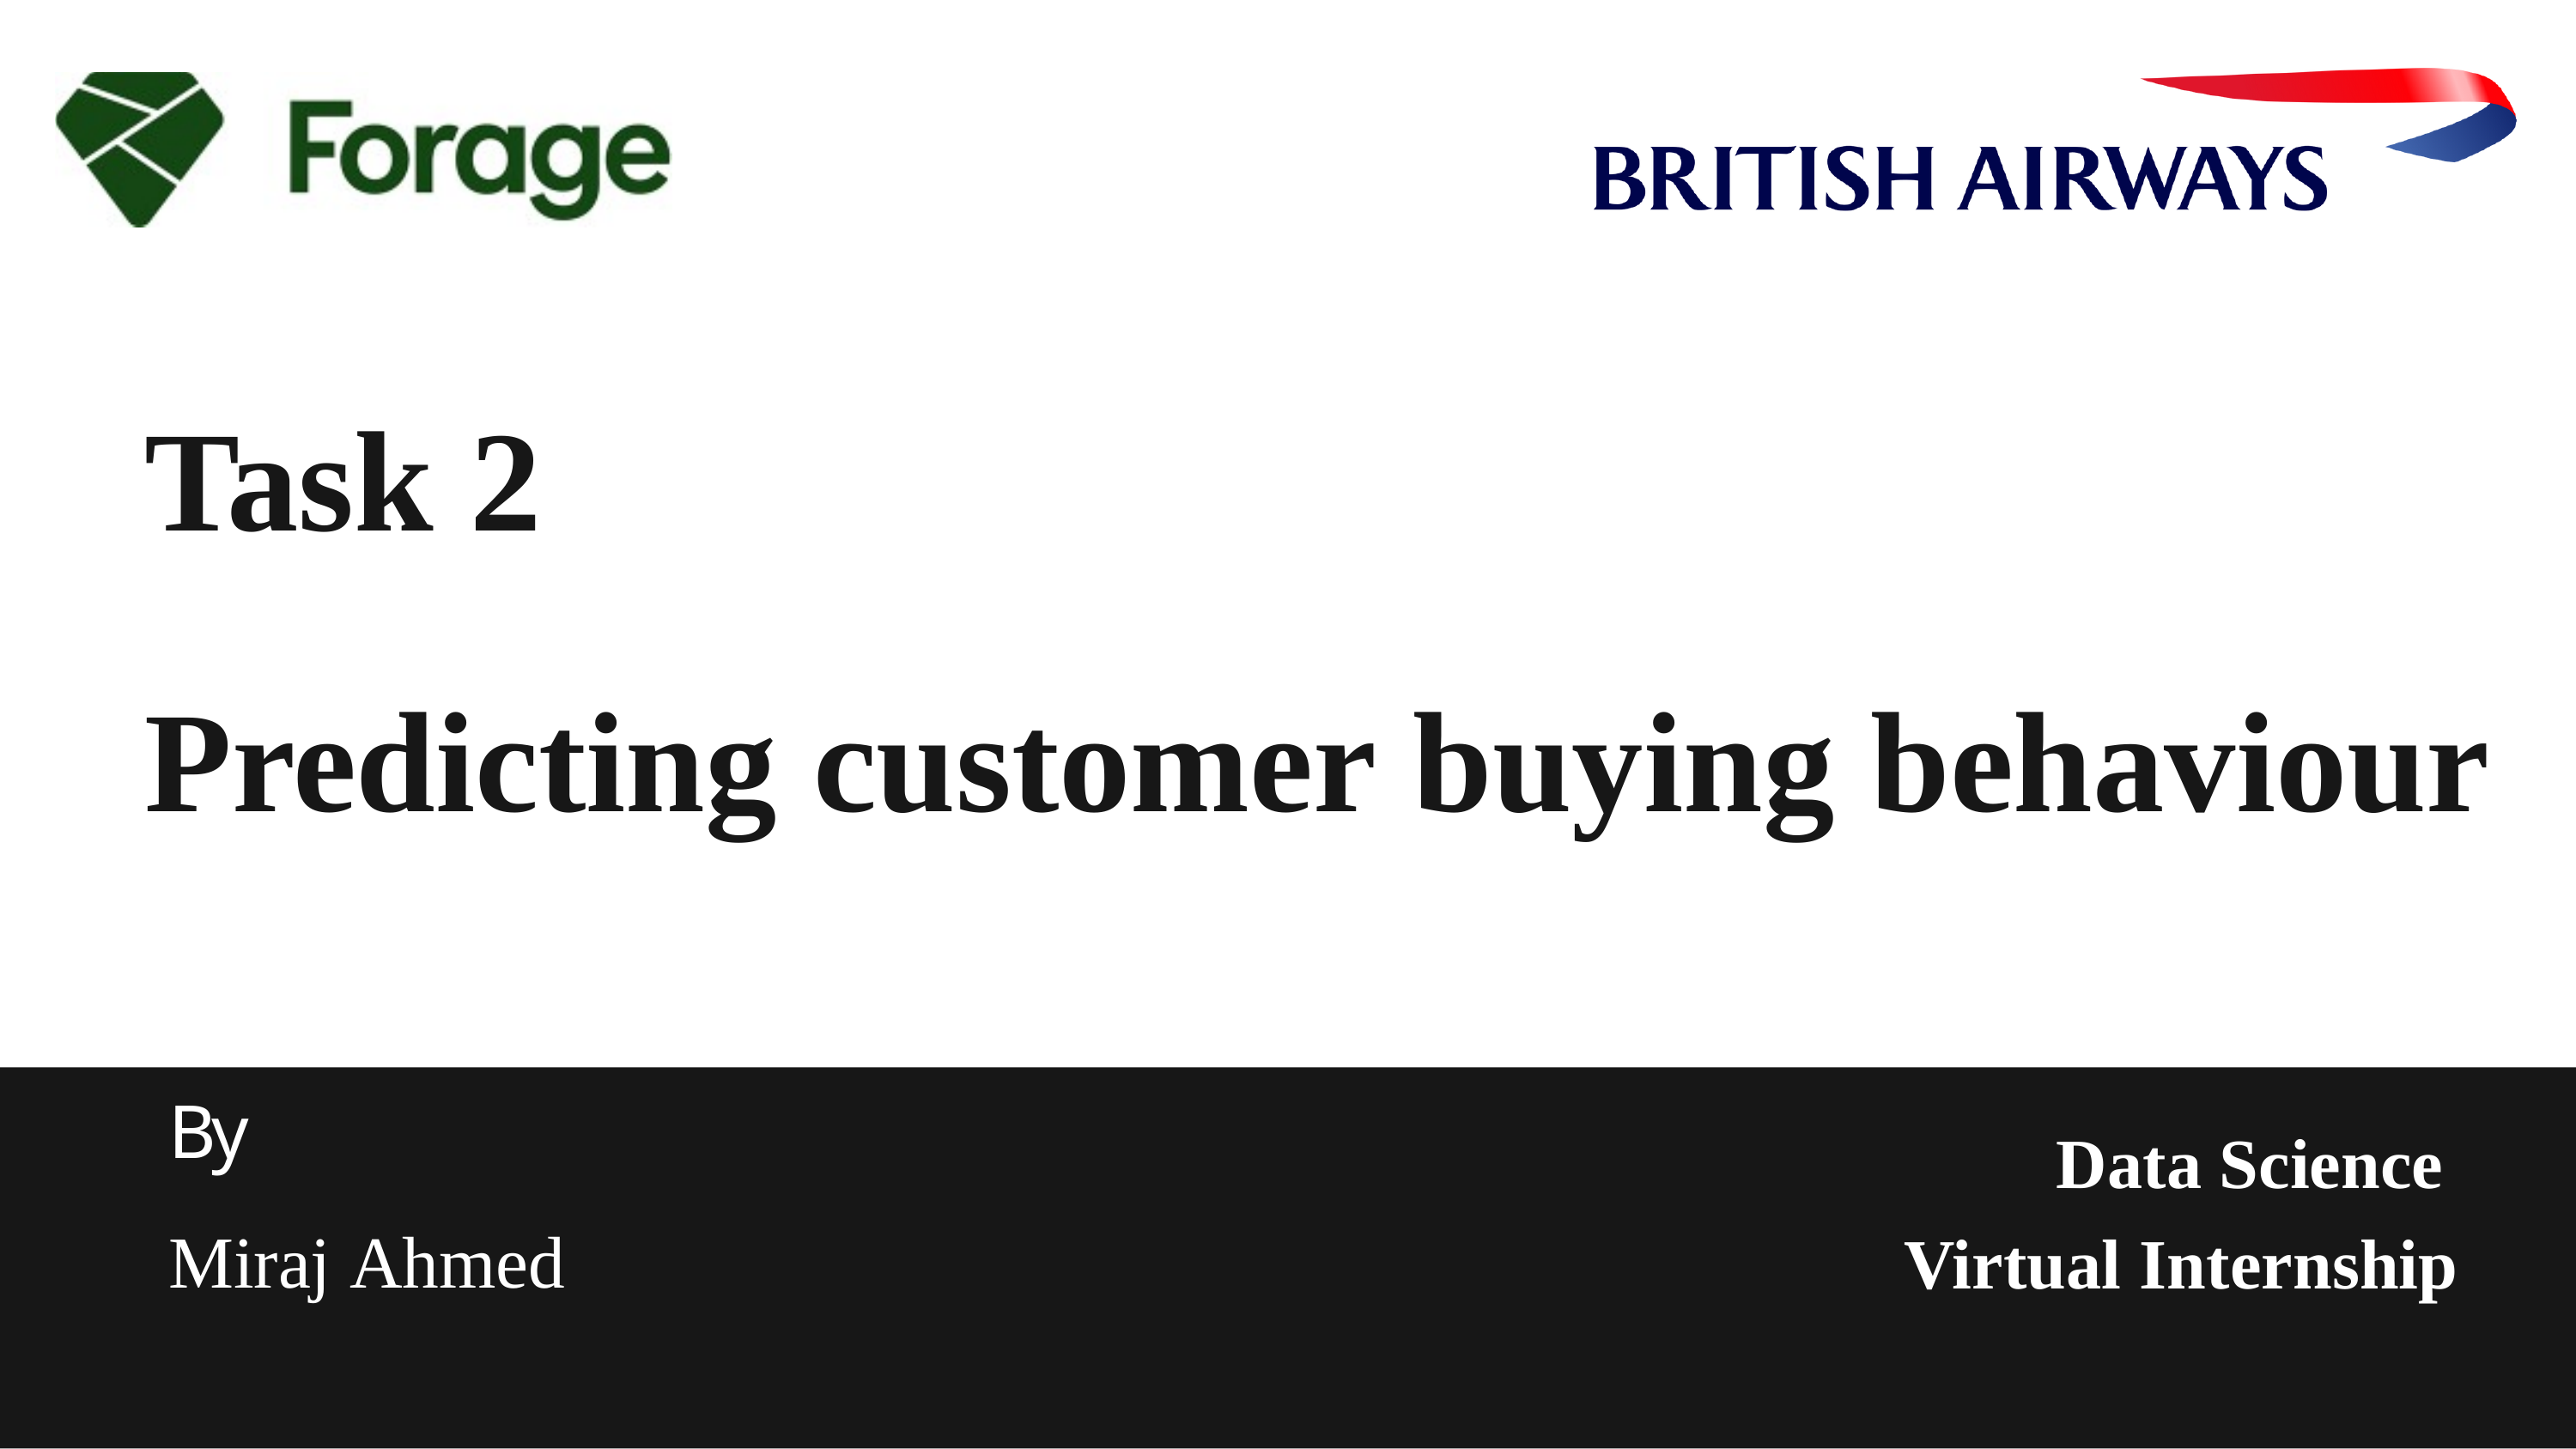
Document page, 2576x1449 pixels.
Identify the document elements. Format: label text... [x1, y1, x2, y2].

text_box By Miraj Ahmed [167, 1042, 568, 1302]
text_box Data Science Virtual Internship [1902, 1100, 2465, 1303]
picture [1558, 35, 2550, 242]
text_box [0, 1067, 2576, 1449]
text_box Predicting customer buying behaviour [143, 666, 2496, 840]
picture [55, 72, 672, 227]
title Task 2 [143, 386, 556, 630]
